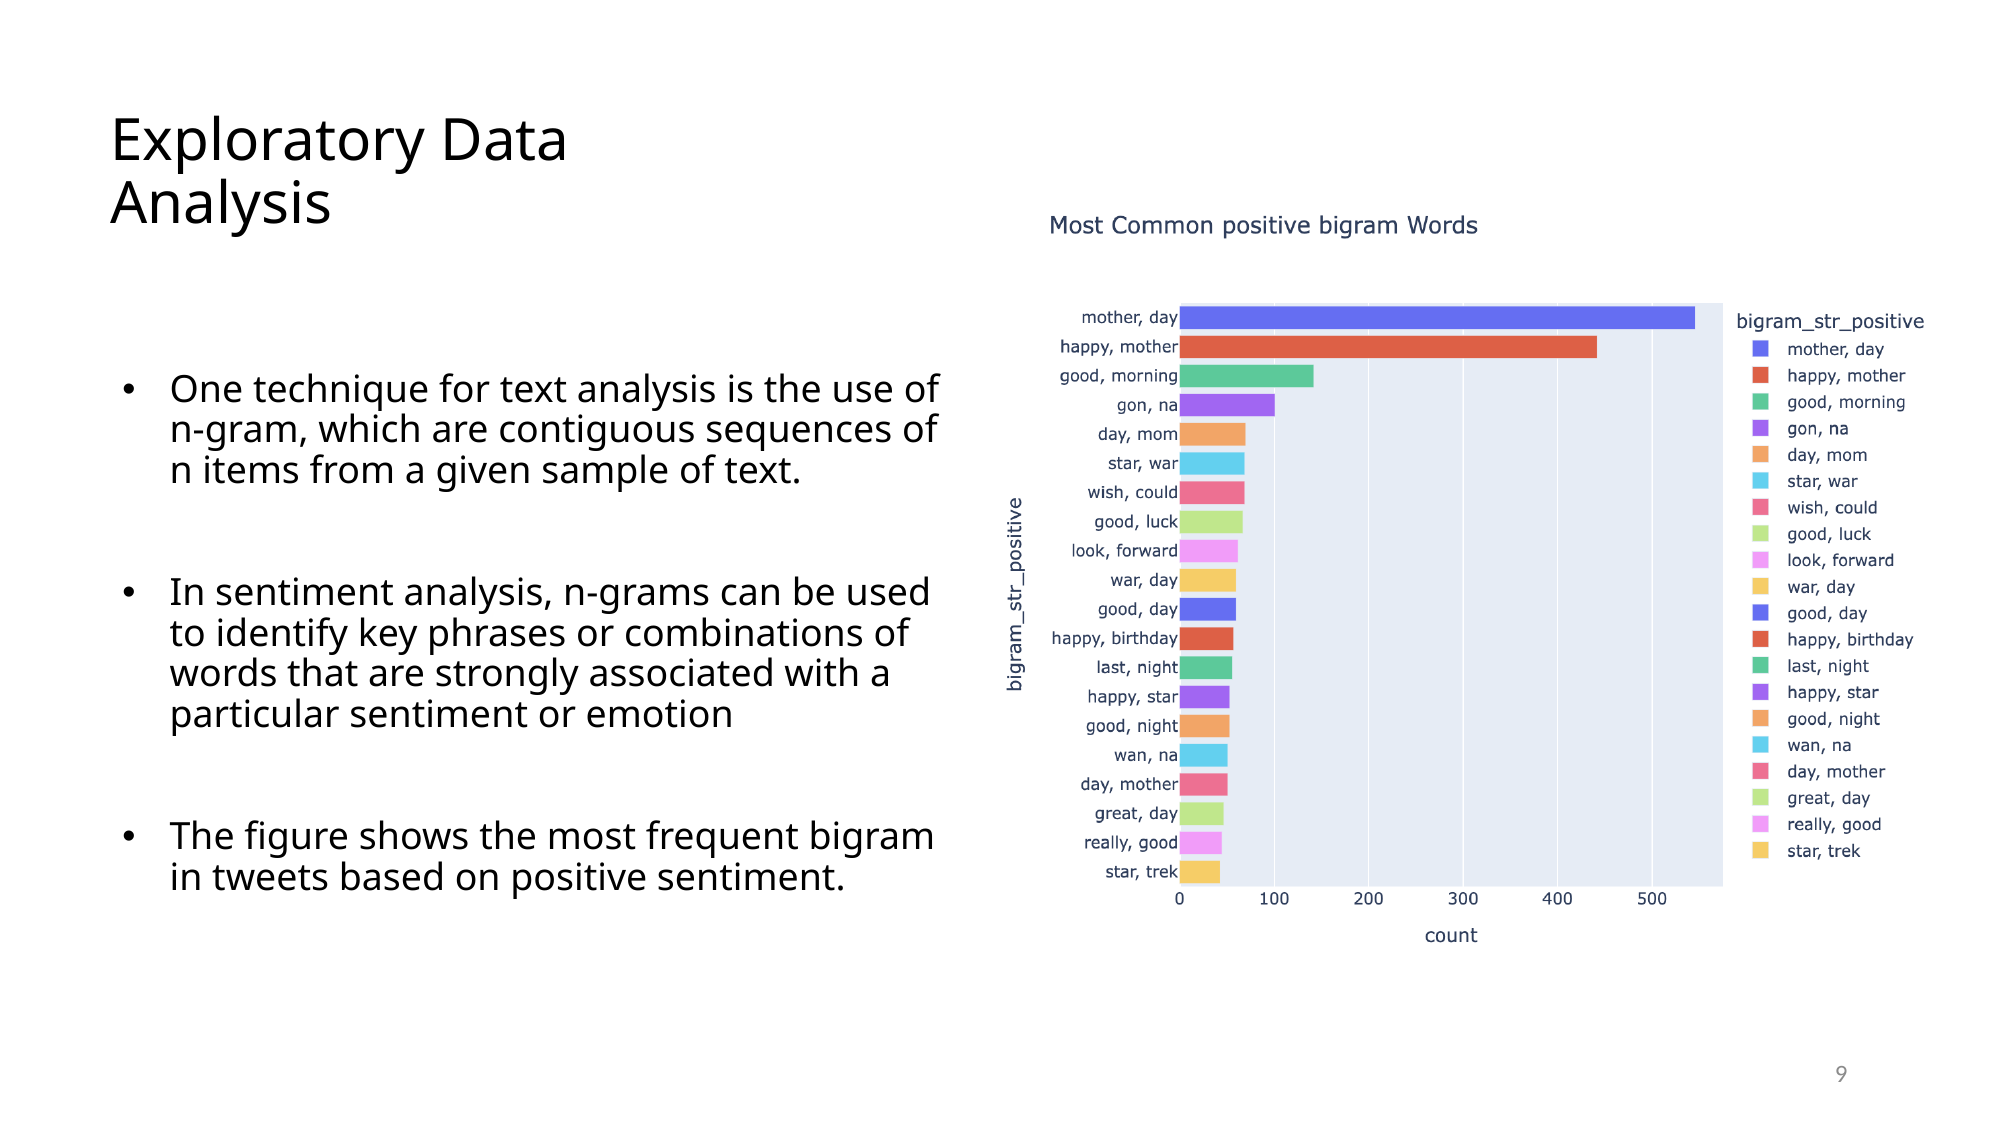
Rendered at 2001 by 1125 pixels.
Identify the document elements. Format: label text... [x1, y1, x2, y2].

slide_number 9 [1412, 1042, 1863, 1103]
list One technique for text analysis is the use of n-gram, which are contiguous sequences of n items from a given sample of text. In sentiment analysis, n-grams can be used to identify key phrases or combinations of words that are strongly associated with a particular sentiment or emotion The figure shows the most frequent bigram in tweets based on positive sentiment. [107, 258, 982, 1010]
title Exploratory Data Analysis [95, 160, 803, 319]
picture [981, 202, 2000, 955]
